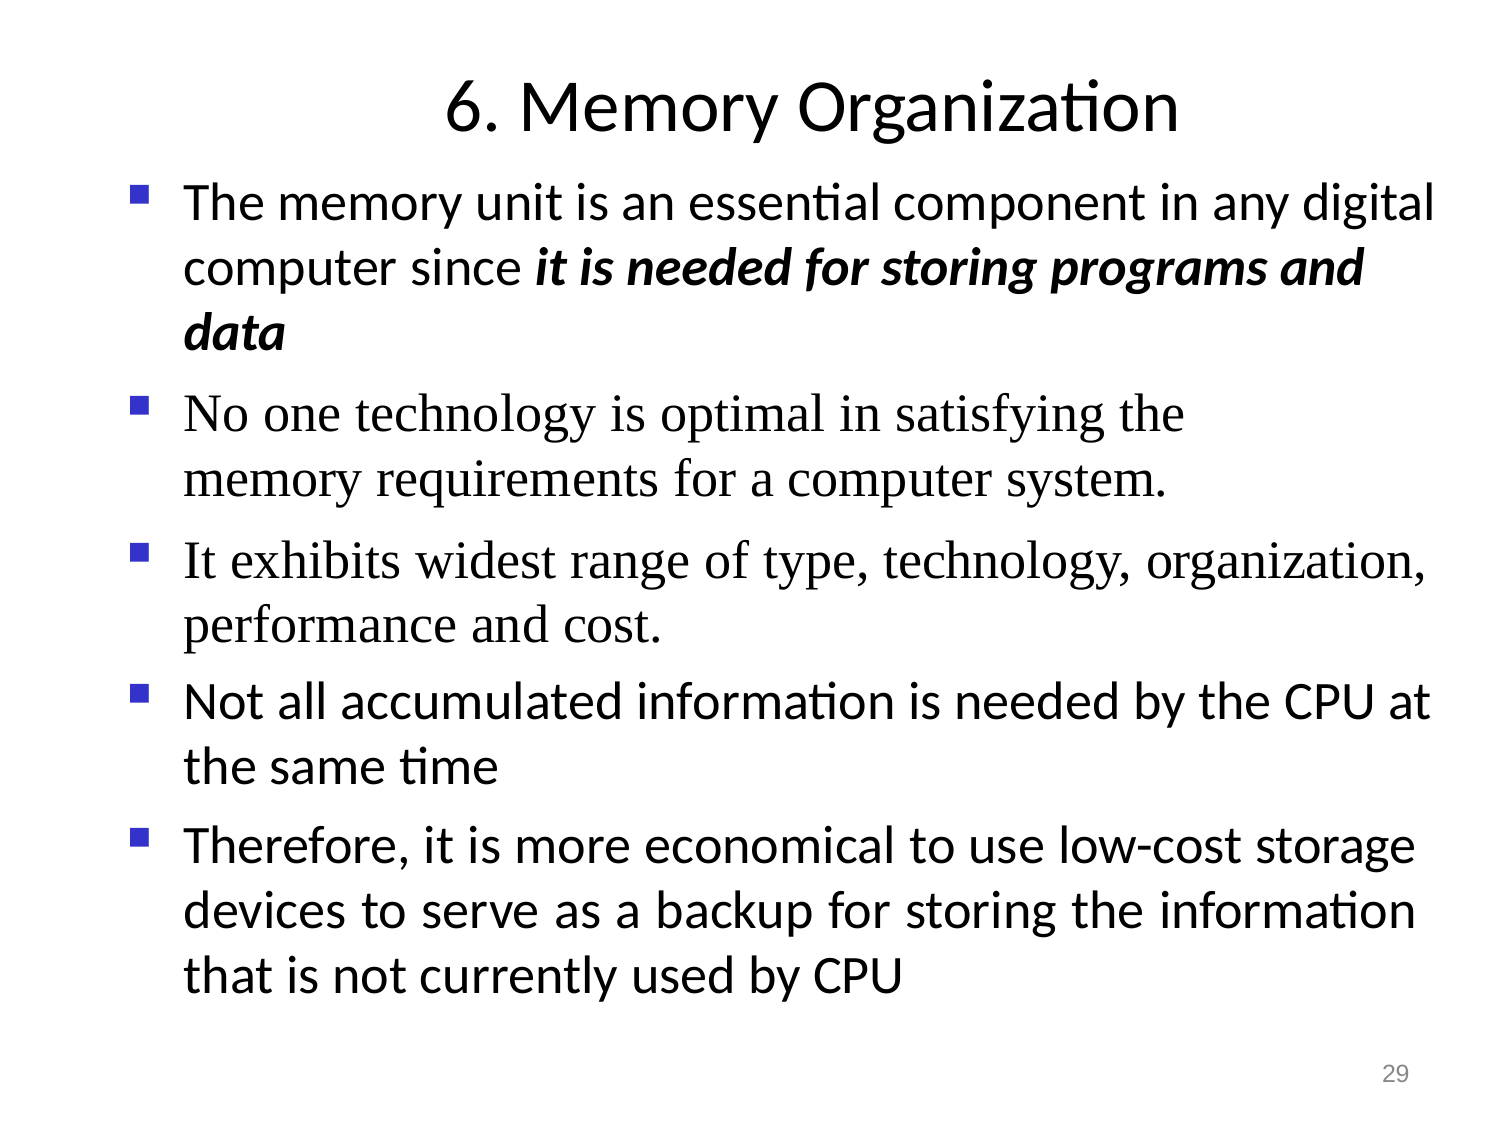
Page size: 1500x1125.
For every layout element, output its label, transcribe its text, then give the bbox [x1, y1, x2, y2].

title 6. Memory Organization [442, 54, 1186, 164]
text_box 29 [1375, 1057, 1419, 1088]
text_box The memory unit is an essential component in any digital computer since it is needed for storing programs and data No one technology is optimal in satisfying the memory requirements for a computer system. It exhibits widest range of type, technology, organization, performance and cost. Not all accumulated information is needed by the CPU at the same time Therefore, it is more economical to use low-cost storage devices to serve as a backup for storing the information that is not currently used by CPU [125, 164, 1438, 1005]
